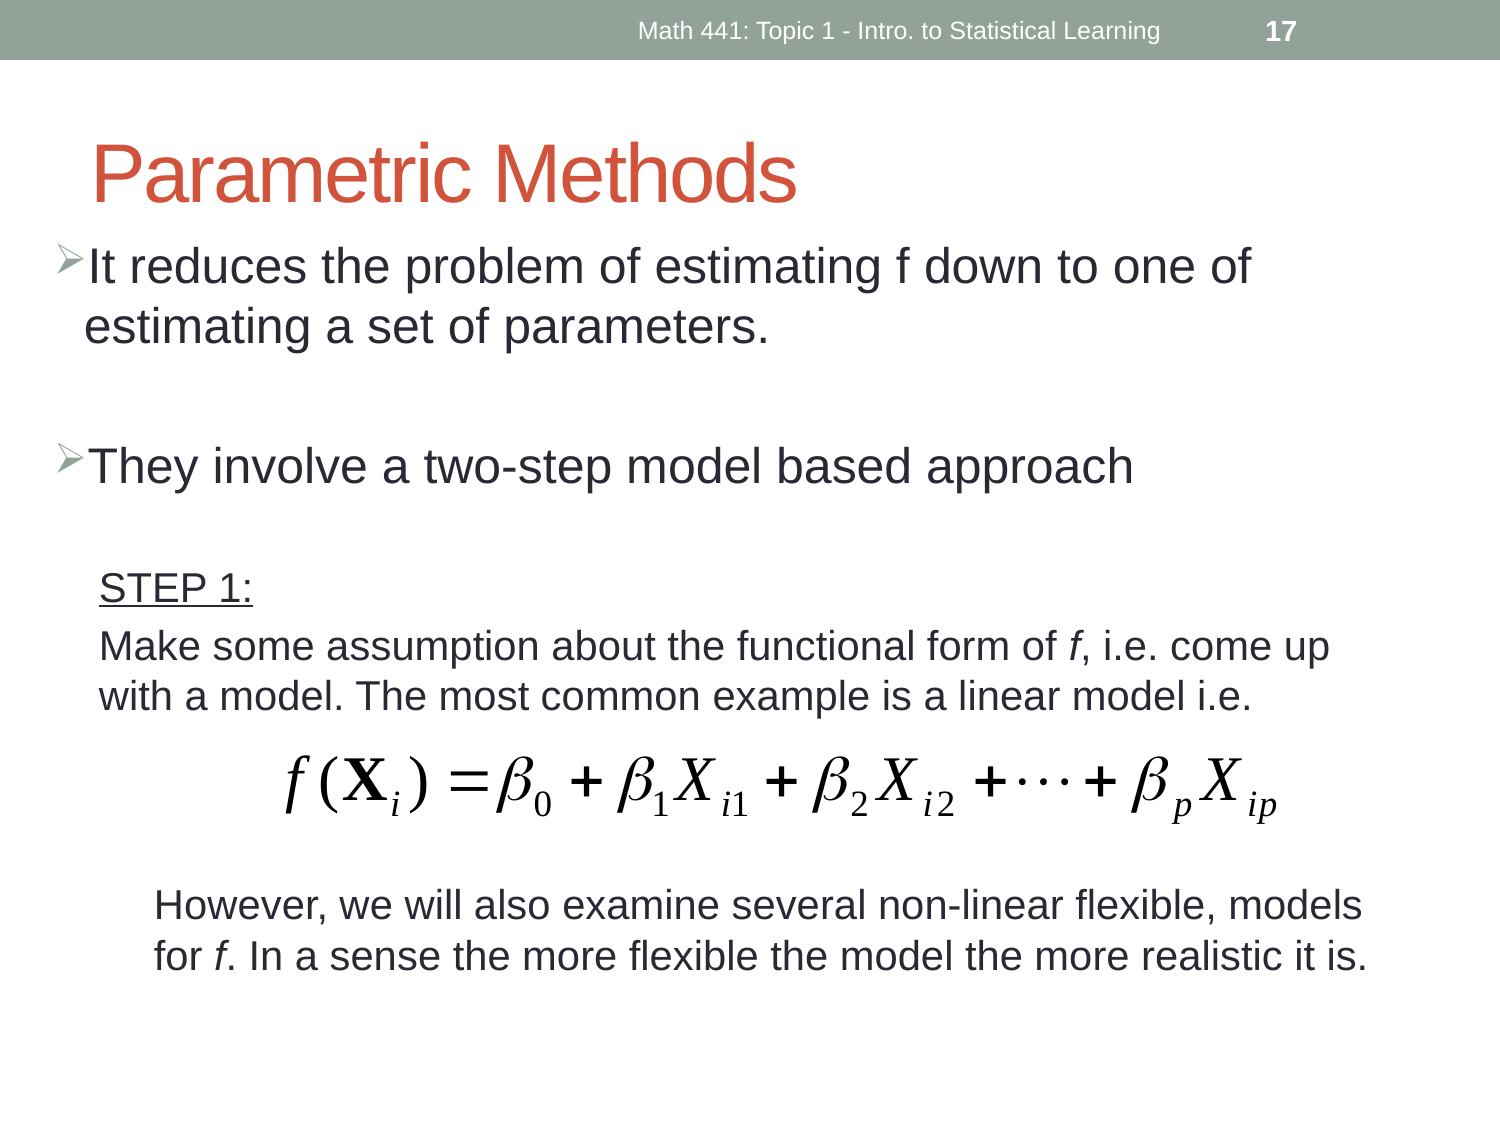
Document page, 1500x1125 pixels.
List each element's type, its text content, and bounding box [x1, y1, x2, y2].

list It reduces the problem of estimating f down to one of estimating a set of parameters. They involve a two-step model based approach STEP 1: Make some assumption about the functional form of f, i.e. come up with a model. The most common example is a linear model i.e. However, we will also examine several non-linear flexible, models for f. In a sense the more flexible the model the more realistic it is. [38, 226, 1425, 1027]
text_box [263, 736, 1287, 838]
footer Math 441: Topic 1 - Intro. to Statistical Learning [562, 3, 1238, 57]
title Parametric Methods [75, 87, 1425, 226]
slide_number 17 [1250, 3, 1425, 57]
